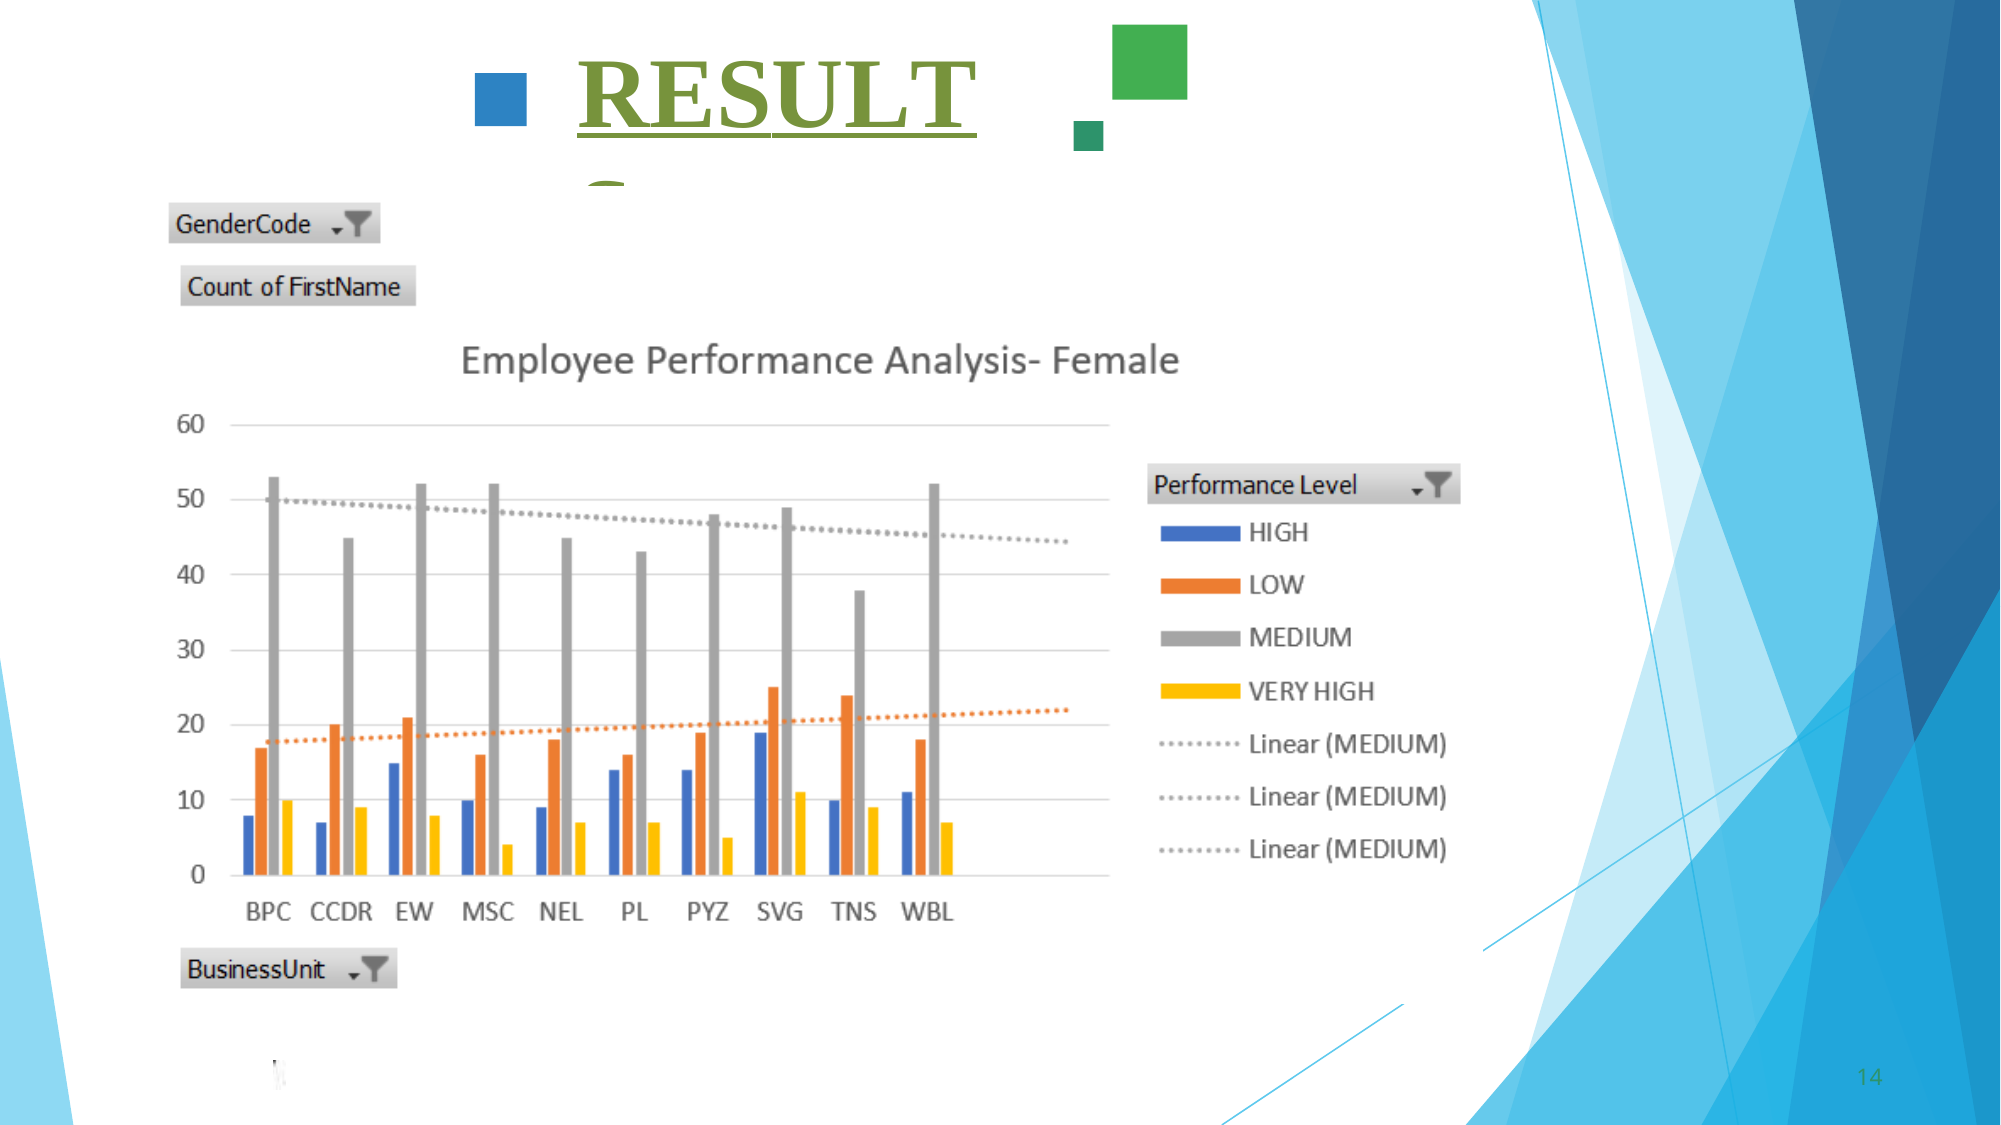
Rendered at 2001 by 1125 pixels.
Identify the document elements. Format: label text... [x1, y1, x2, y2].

text_box [1073, 121, 1104, 151]
text_box [1112, 24, 1188, 100]
picture [158, 185, 1484, 1004]
picture [273, 1060, 287, 1091]
text_box [474, 73, 527, 127]
title RESULTS [575, 24, 1025, 184]
text_box 14 [1849, 1061, 1888, 1095]
